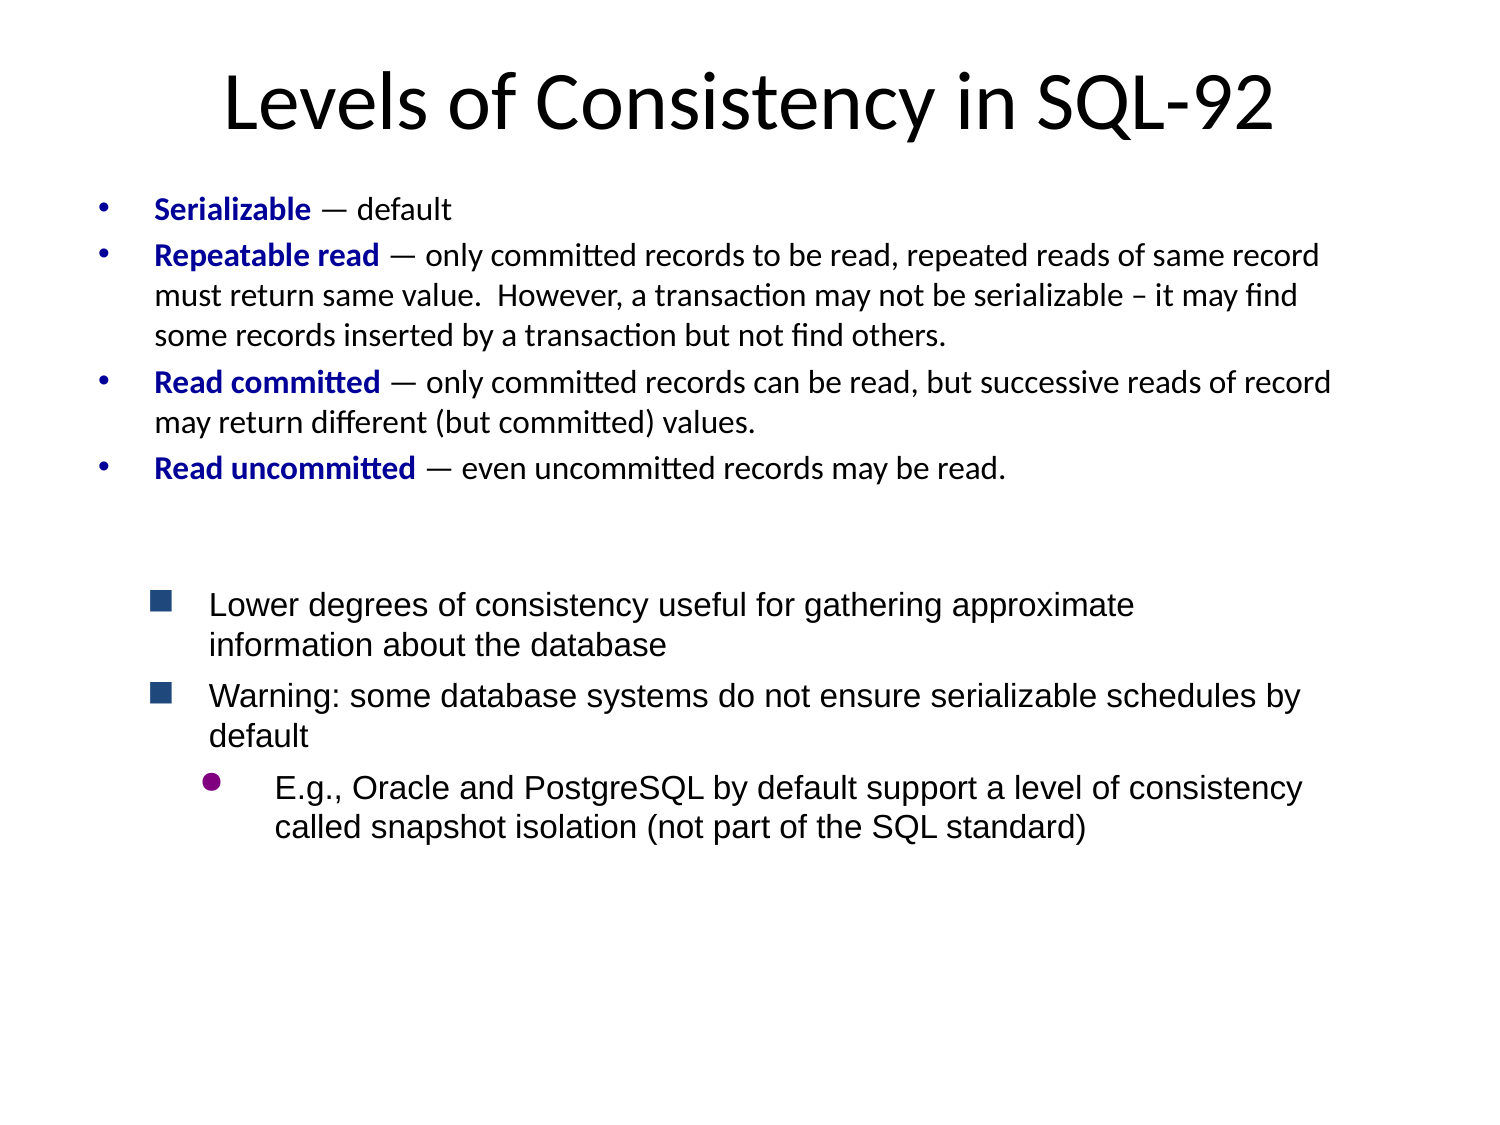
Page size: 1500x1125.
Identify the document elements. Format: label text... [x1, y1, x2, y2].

list Serializable — default Repeatable read — only committed records to be read, repeated reads of same record must return same value. However, a transaction may not be serializable – it may find some records inserted by a transaction but not find others. Read committed — only committed records can be read, but successive reads of record may return different (but committed) values. Read uncommitted — even uncommitted records may be read. [83, 179, 1383, 1064]
title Levels of Consistency in SQL-92 [75, 45, 1425, 148]
text_box Lower degrees of consistency useful for gathering approximate information about the database Warning: some database systems do not ensure serializable schedules by default E.g., Oracle and PostgreSQL by default support a level of consistency called snapshot isolation (not part of the SQL standard) [137, 575, 1366, 973]
